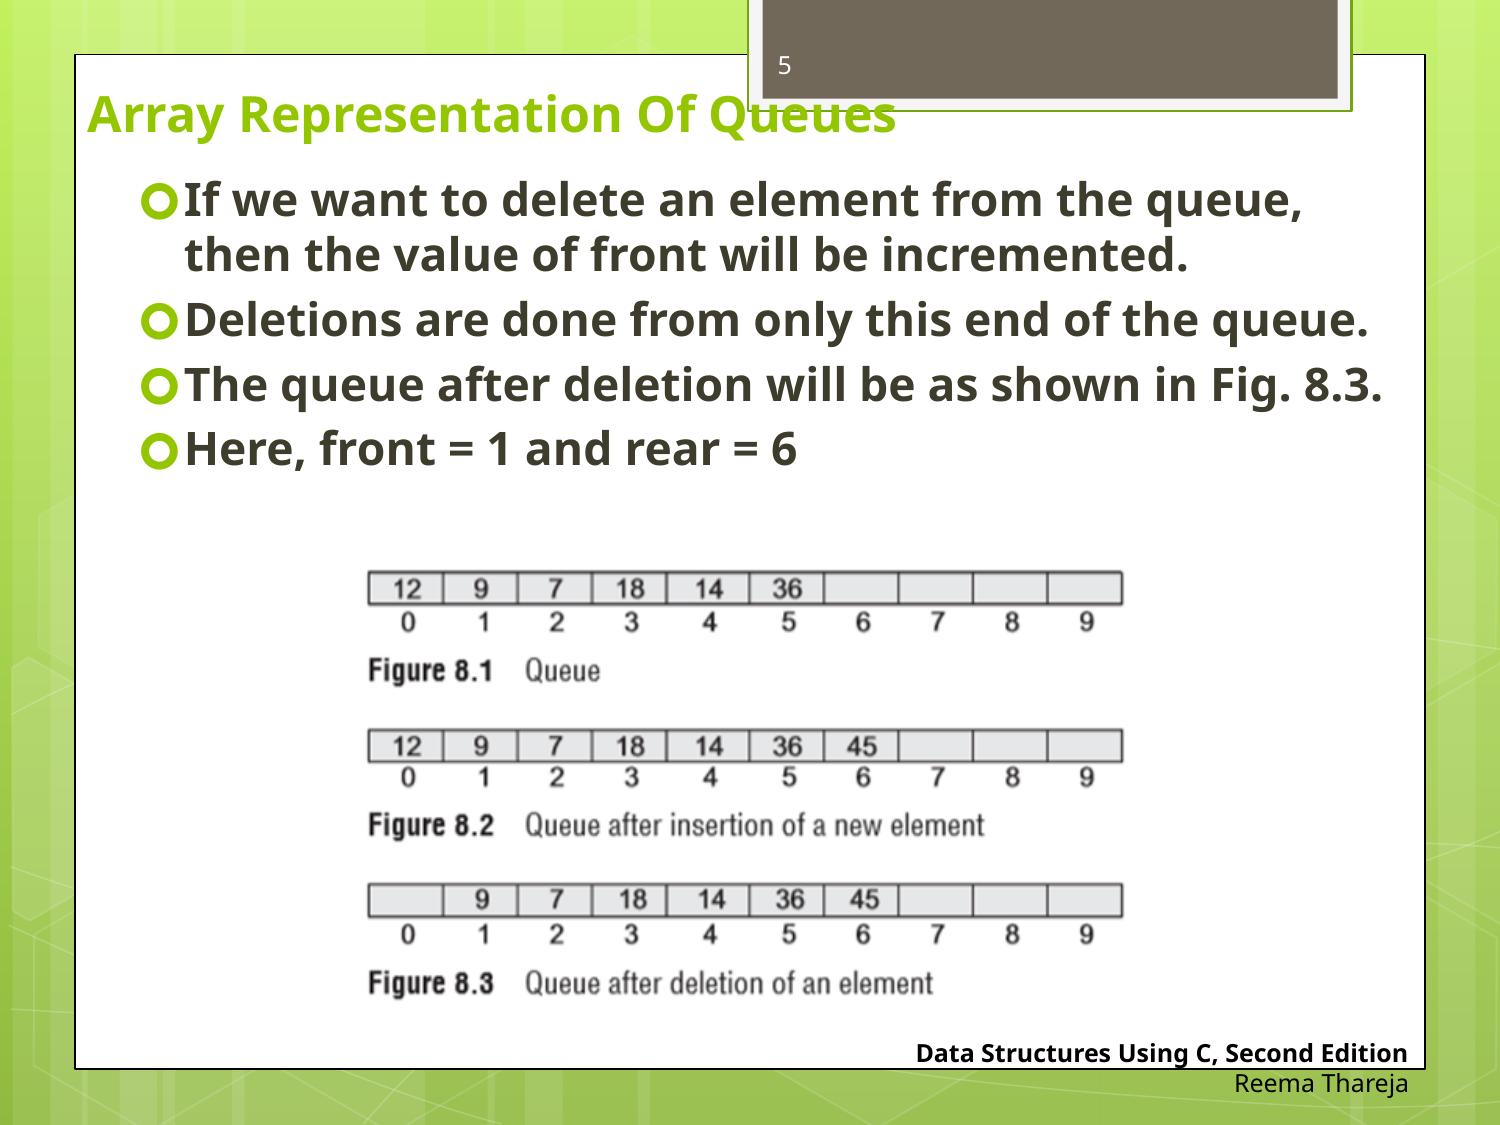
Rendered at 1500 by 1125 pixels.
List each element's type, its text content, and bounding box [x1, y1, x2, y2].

slide_number 5 [762, 36, 982, 97]
picture [359, 552, 1141, 1013]
title Array Representation Of Queues [72, 37, 1225, 150]
list If we want to delete an element from the queue, then the value of front will be incremented. Deletions are done from only this end of the queue. The queue after deletion will be as shown in Fig. 8.3. Here, front = 1 and rear = 6 [112, 162, 1400, 525]
footer Data Structures Using C, Second Edition Reema Thareja [849, 1037, 1425, 1098]
